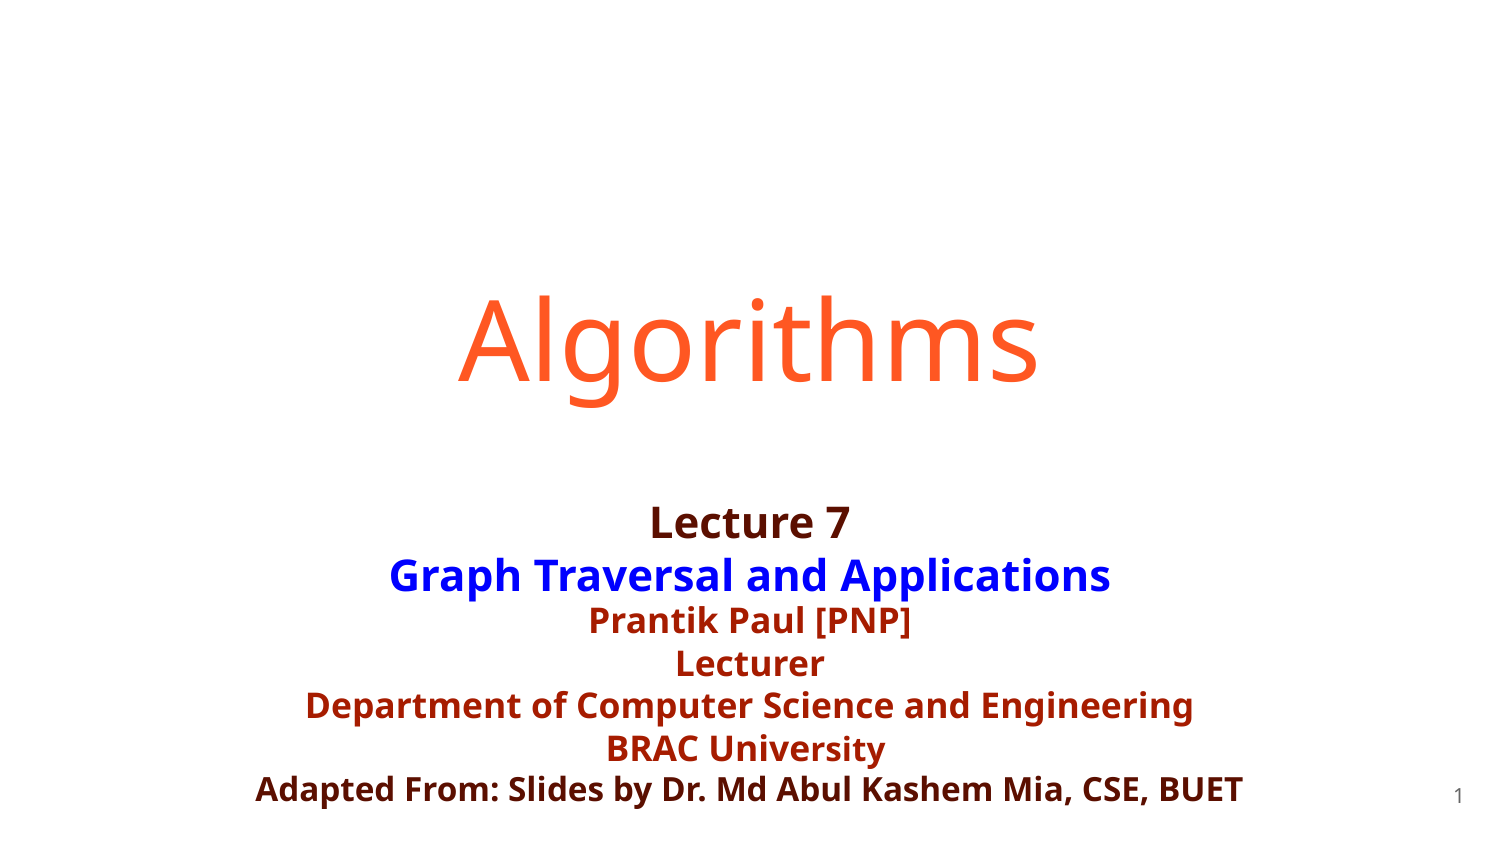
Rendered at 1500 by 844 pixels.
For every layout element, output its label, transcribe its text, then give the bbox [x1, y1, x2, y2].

subtitle Lecture 7 Graph Traversal and Applications [51, 480, 1449, 601]
slide_number ‹#› [1389, 764, 1480, 830]
text_box Prantik Paul [PNP] Lecturer Department of Computer Science and Engineering BRAC University Adapted From: Slides by Dr. Md Abul Kashem Mia, CSE, BUET [237, 637, 1263, 810]
text_box Algorithms [51, 97, 1449, 419]
